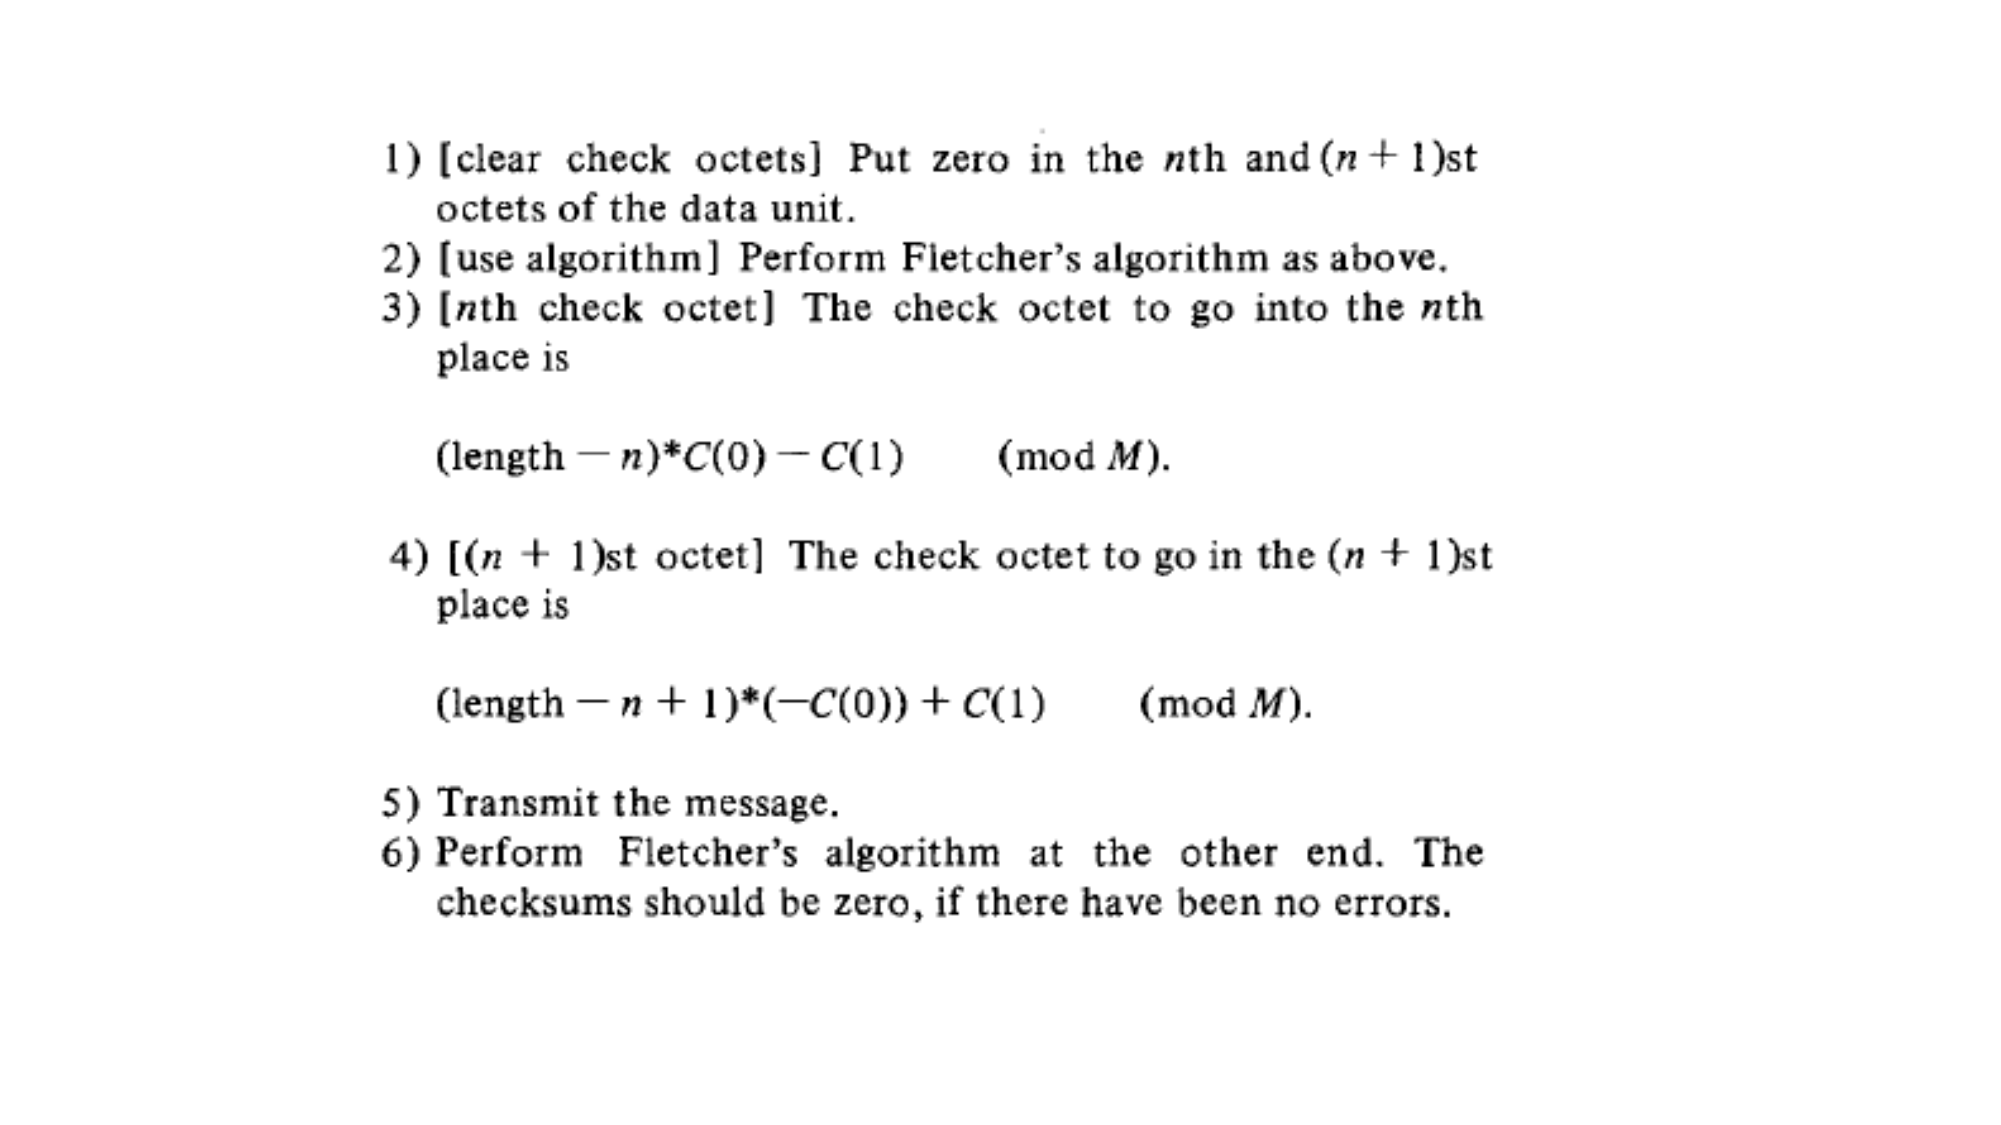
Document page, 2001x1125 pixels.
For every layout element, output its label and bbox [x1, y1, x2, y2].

list [365, 114, 1516, 957]
